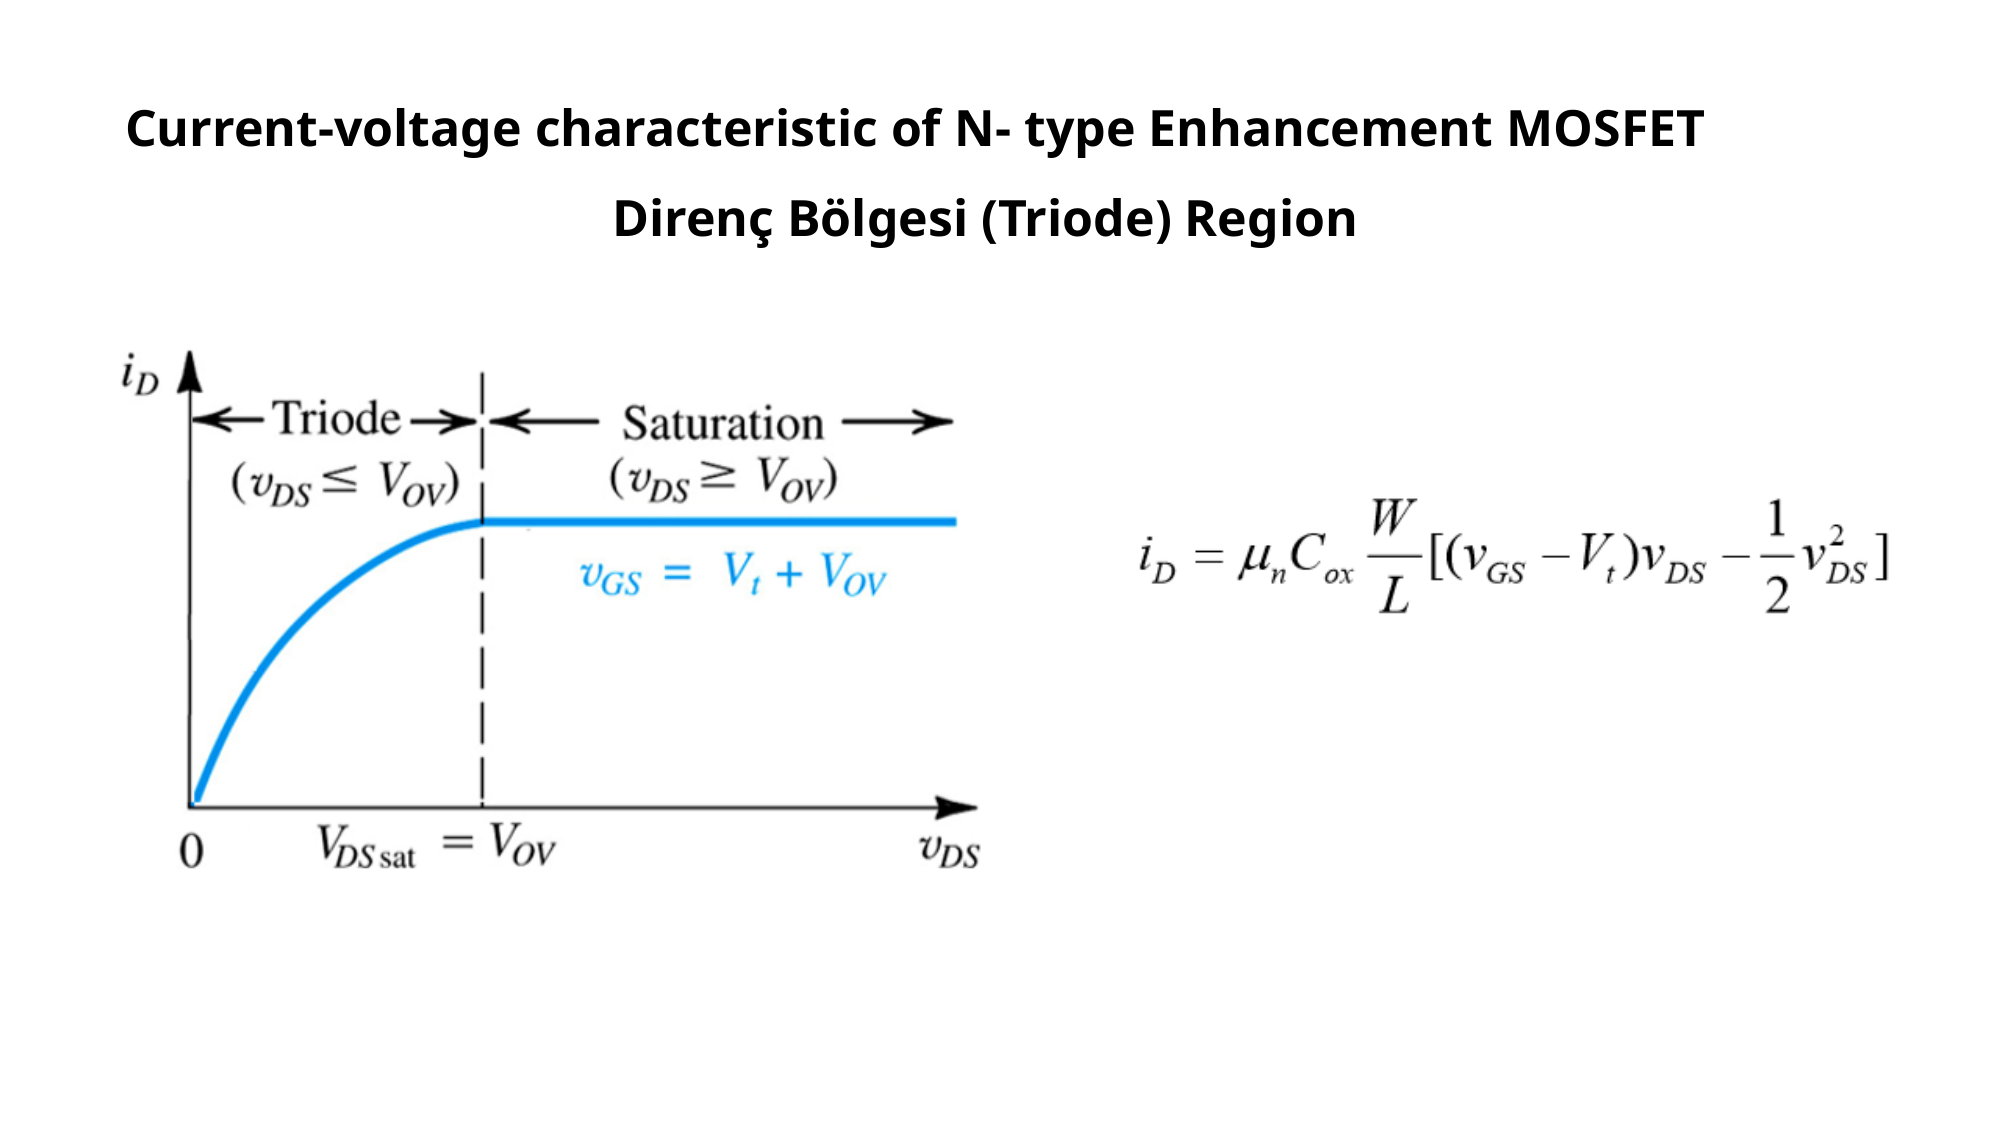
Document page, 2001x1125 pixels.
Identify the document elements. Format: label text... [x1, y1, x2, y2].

picture [110, 315, 1023, 885]
text_box Current-voltage characteristic of N- type Enhancement MOSFET Direnç Bölgesi (Triode) Region [110, 59, 1861, 255]
picture [1111, 447, 1932, 629]
